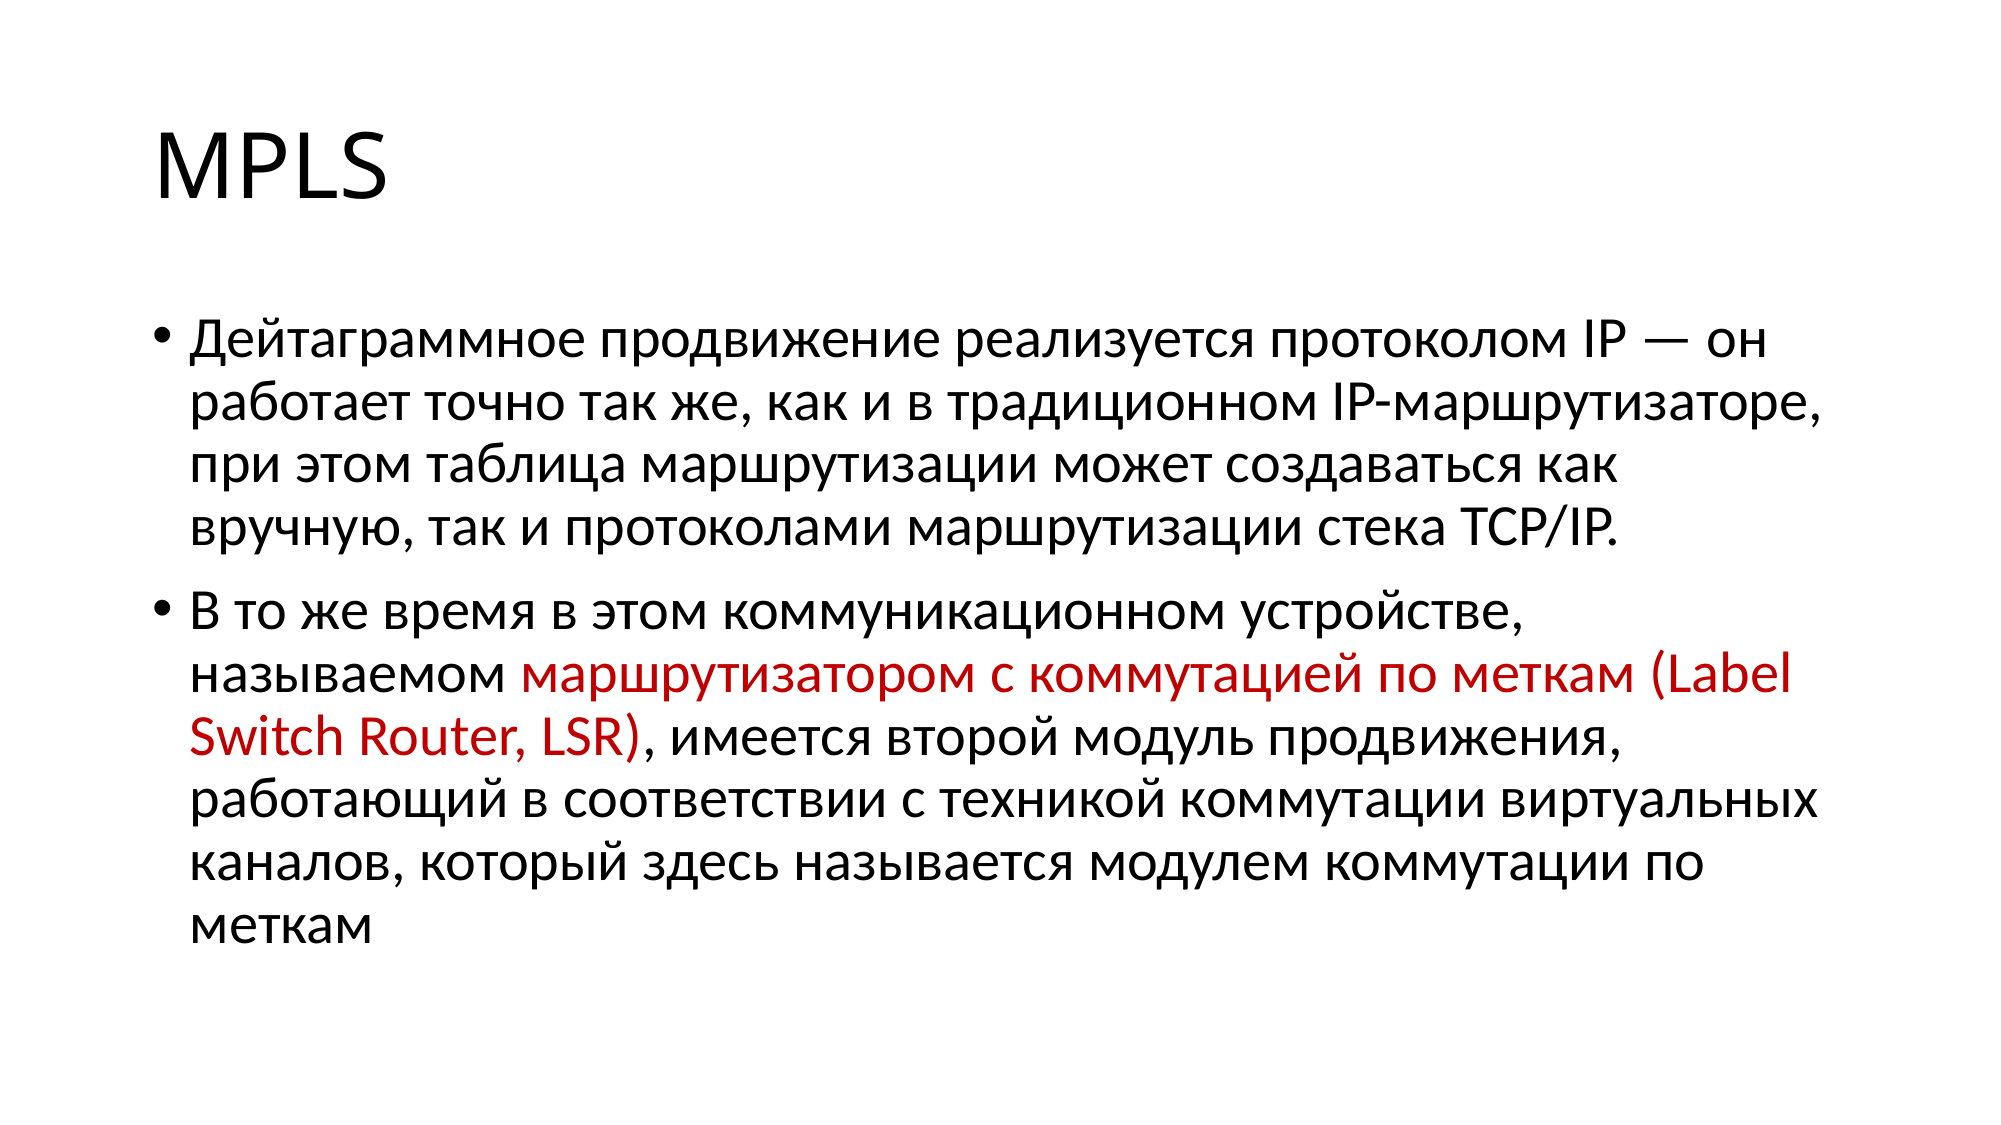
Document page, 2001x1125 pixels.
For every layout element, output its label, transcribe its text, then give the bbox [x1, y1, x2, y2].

list Дейтаграммное продвижение реализуется протоколом IP — он работает точно так же, как и в традиционном IP-маршрутизаторе, при этом таблица маршрутизации может создаваться как вручную, так и протоколами маршрутизации стека TCP/IP. В то же время в этом коммуникационном устройстве, называемом маршрутизатором с коммутацией по меткам (Label Switch Router, LSR), имеется второй модуль продвижения, работающий в соответствии с техникой коммутации виртуальных каналов, который здесь называется модулем коммутации по меткам [137, 299, 1863, 1014]
title MPLS [137, 59, 1863, 278]
